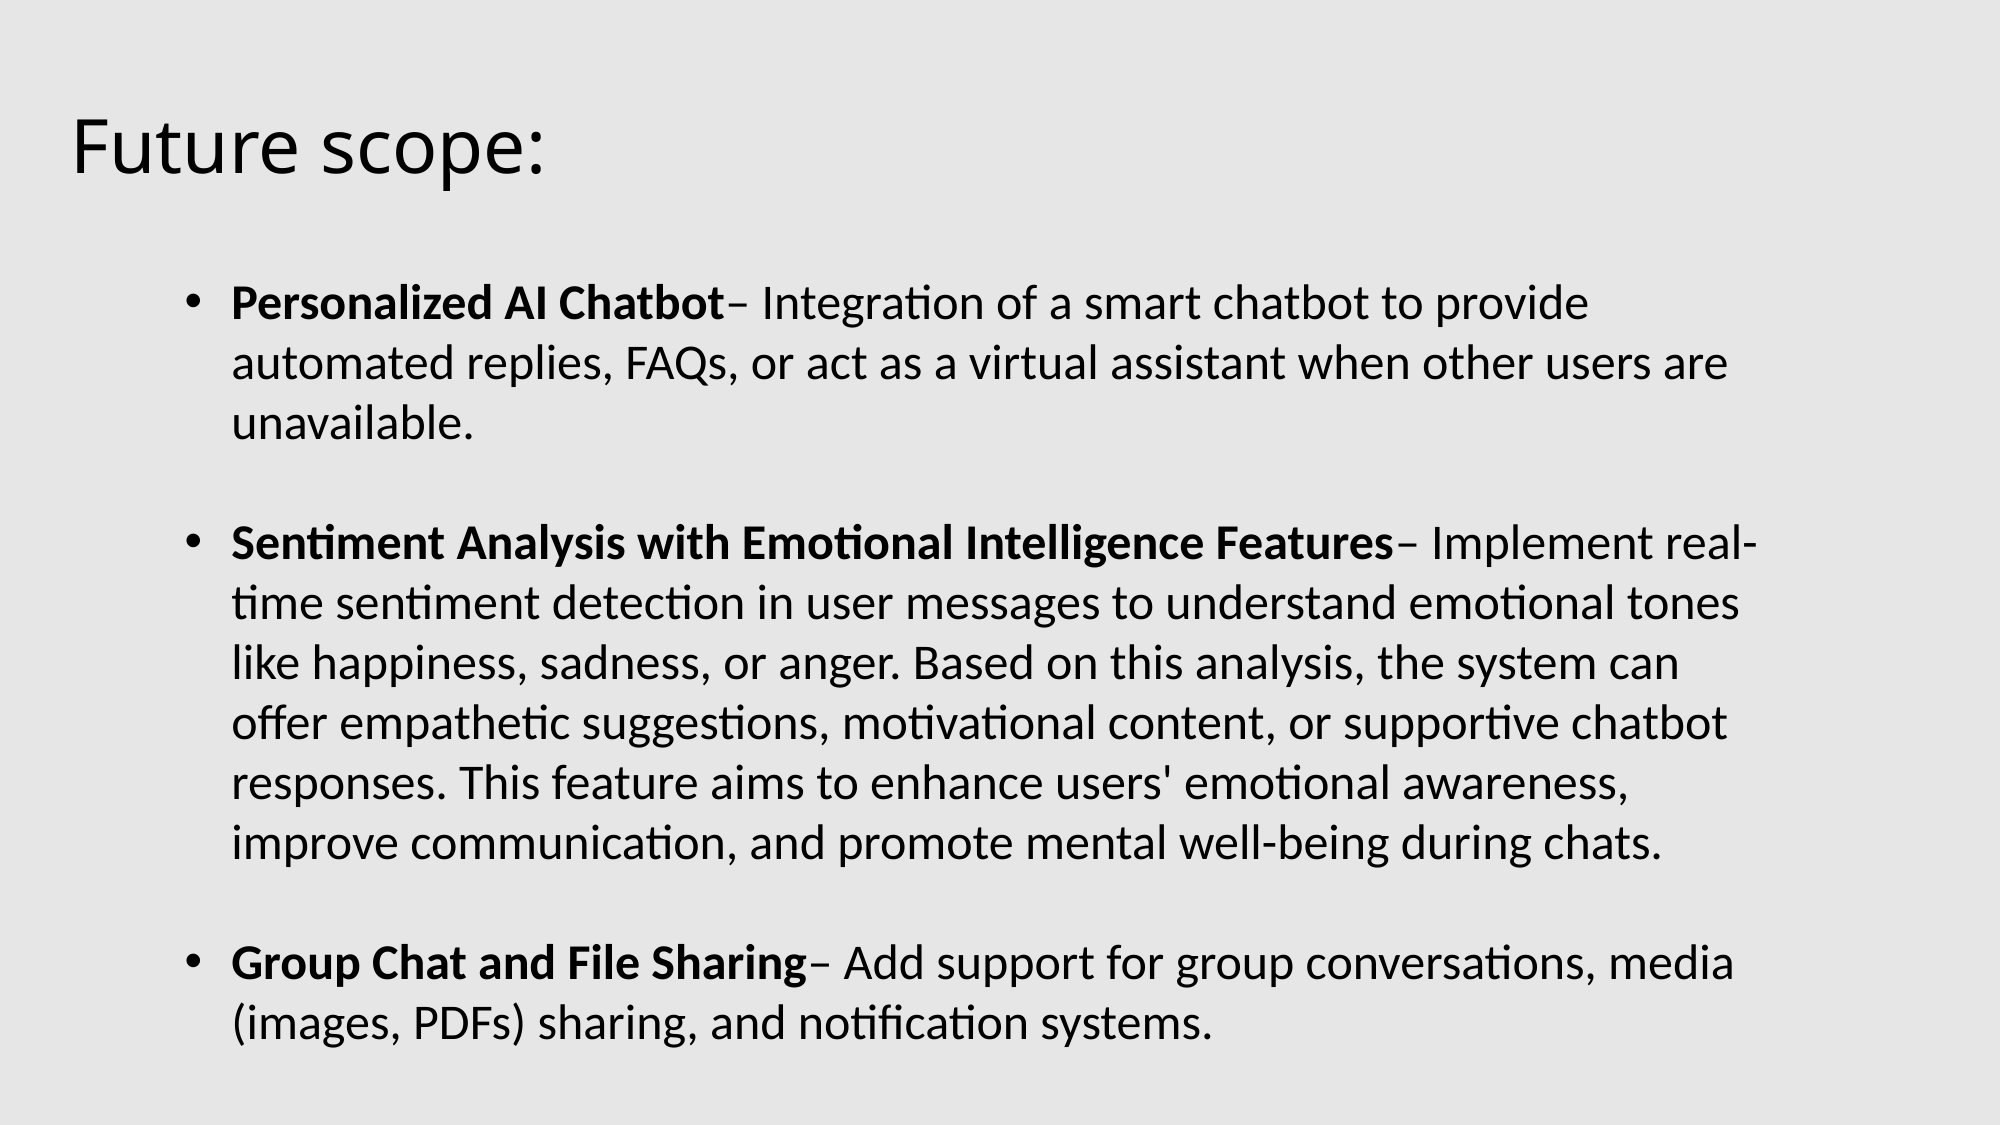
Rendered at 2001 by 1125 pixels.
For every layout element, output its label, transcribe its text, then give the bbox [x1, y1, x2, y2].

title Future scope: [55, 59, 881, 198]
text_box Personalized AI Chatbot– Integration of a smart chatbot to provide automated replies, FAQs, or act as a virtual assistant when other users are unavailable. Sentiment Analysis with Emotional Intelligence Features– Implement real-time sentiment detection in user messages to understand emotional tones like happiness, sadness, or anger. Based on this analysis, the system can offer empathetic suggestions, motivational content, or supportive chatbot responses. This feature aims to enhance users' emotional awareness, improve communication, and promote mental well-being during chats. Group Chat and File Sharing– Add support for group conversations, media (images, PDFs) sharing, and notification systems. [169, 262, 1787, 1125]
